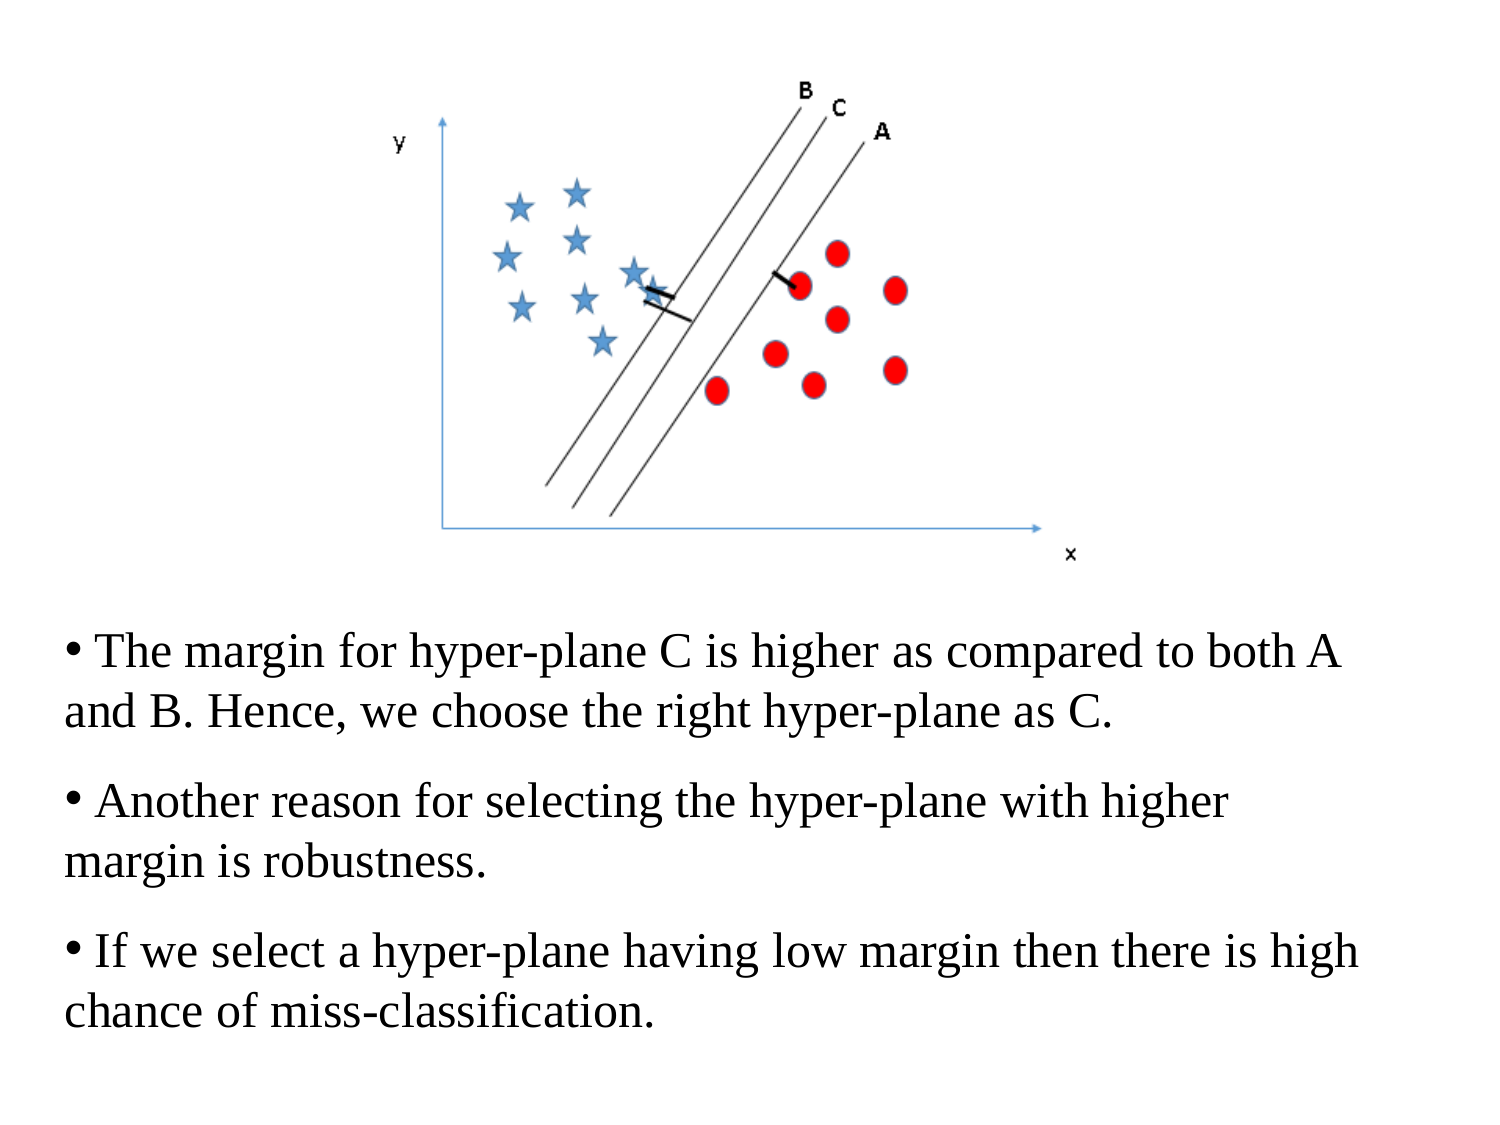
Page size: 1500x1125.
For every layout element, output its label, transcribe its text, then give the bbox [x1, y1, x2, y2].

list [337, 24, 1093, 575]
text_box The margin for hyper-plane C is higher as compared to both A and B. Hence, we choose the right hyper-plane as C. Another reason for selecting the hyper-plane with higher margin is robustness. If we select a hyper-plane having low margin then there is high chance of miss-classification. [50, 610, 1375, 1045]
